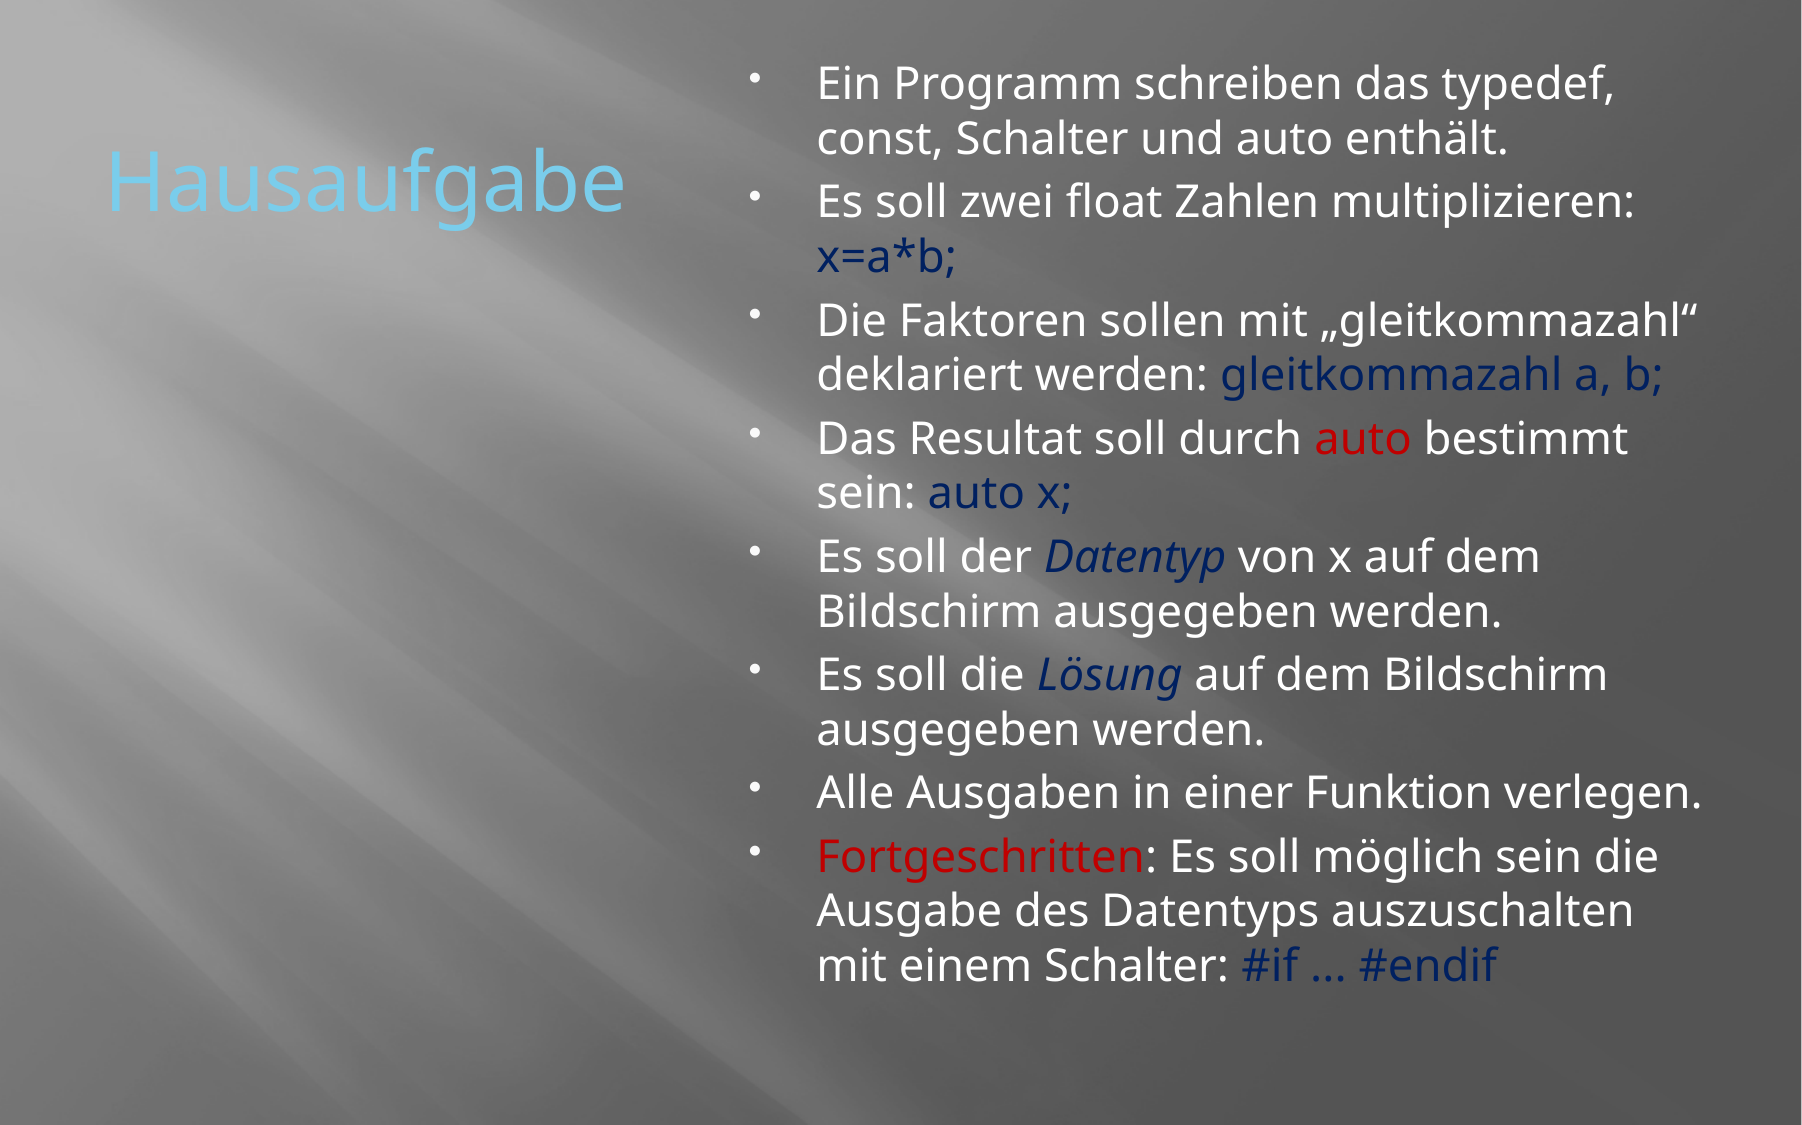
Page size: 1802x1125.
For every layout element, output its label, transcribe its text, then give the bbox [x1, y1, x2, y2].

list Ein Programm schreiben das typedef, const, Schalter und auto enthält. Es soll zwei float Zahlen multiplizieren: x=a*b; Die Faktoren sollen mit „gleitkommazahl“ deklariert werden: gleitkommazahl a, b; Das Resultat soll durch auto bestimmt sein: auto x; Es soll der Datentyp von x auf dem Bildschirm ausgegeben werden. Es soll die Lösung auf dem Bildschirm ausgegeben werden. Alle Ausgaben in einer Funktion verlegen. Fortgeschritten: Es soll möglich sein die Ausgabe des Datentyps auszuschalten mit einem Schalter: #if ... #endif [713, 46, 1721, 1090]
title Hausaufgabe [90, 44, 683, 236]
